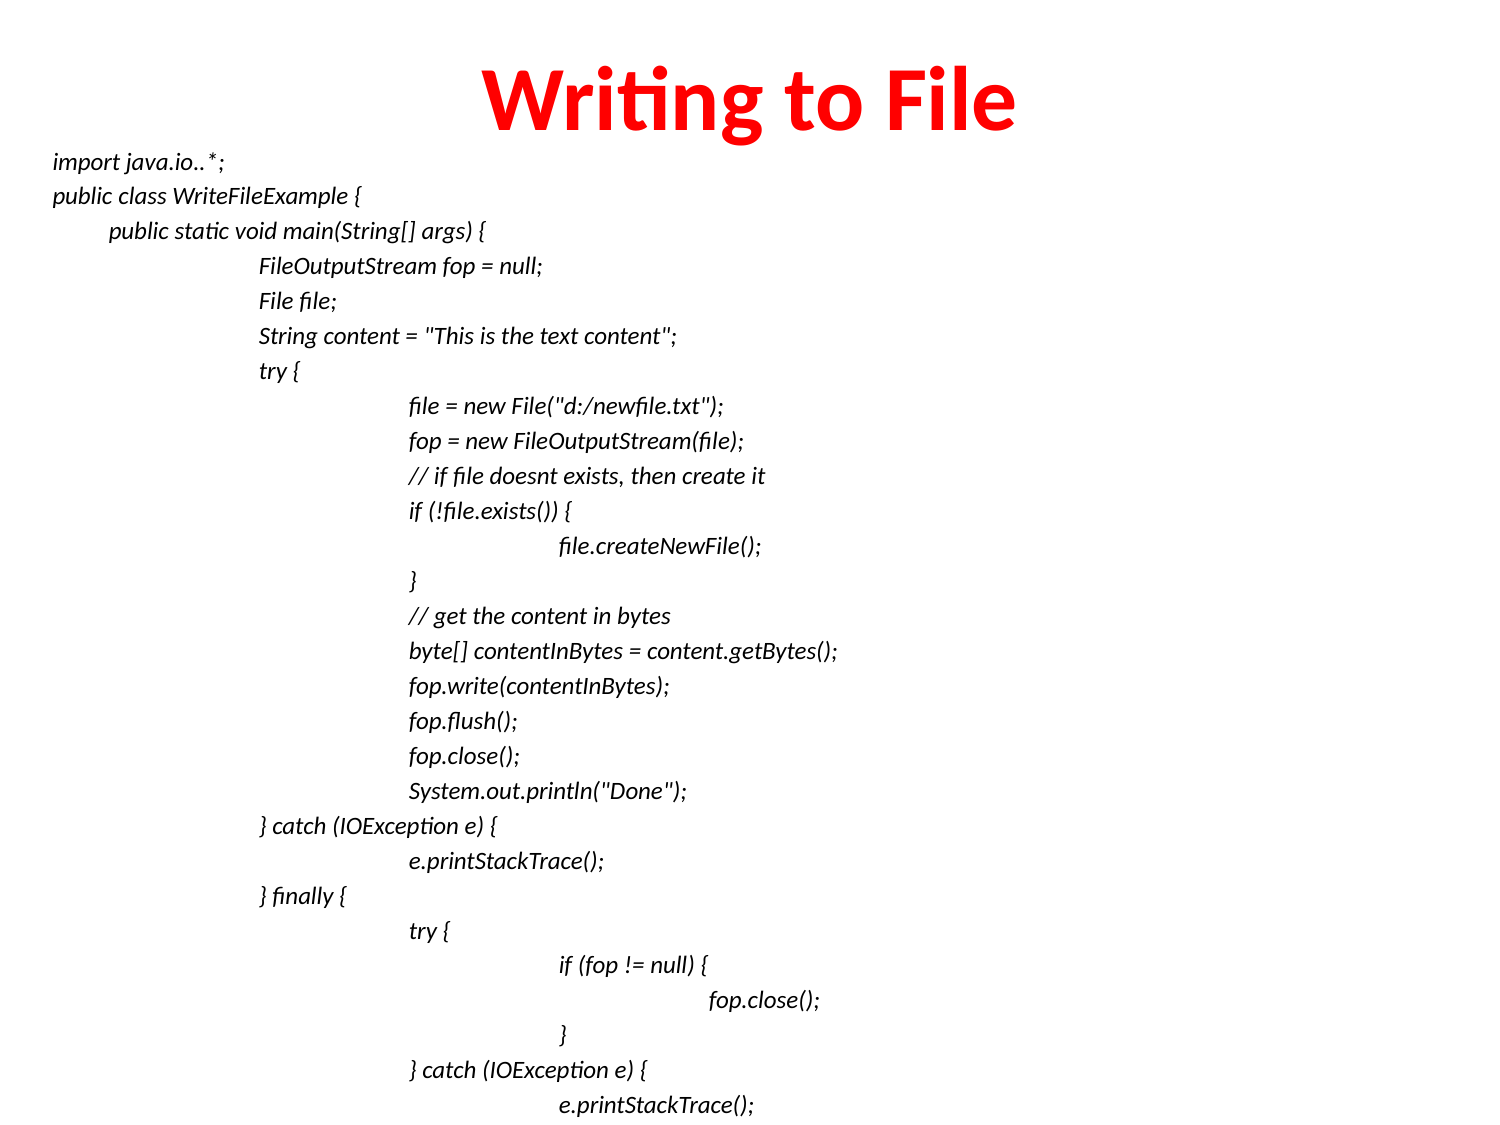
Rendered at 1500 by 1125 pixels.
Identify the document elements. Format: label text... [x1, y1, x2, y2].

title Writing to File [75, 0, 1425, 137]
list import java.io..*; public class WriteFileExample { public static void main(String[] args) { FileOutputStream fop = null; File file; String content = "This is the text content"; try { file = new File("d:/newfile.txt"); fop = new FileOutputStream(file); // if file doesnt exists, then create it if (!file.exists()) { file.createNewFile(); } // get the content in bytes byte[] contentInBytes = content.getBytes(); fop.write(contentInBytes); fop.flush(); fop.close(); System.out.println("Done"); } catch (IOException e) { e.printStackTrace(); } finally { try { if (fop != null) { fop.close(); } } catch (IOException e) { e.printStackTrace(); } } } } [37, 137, 1500, 1025]
